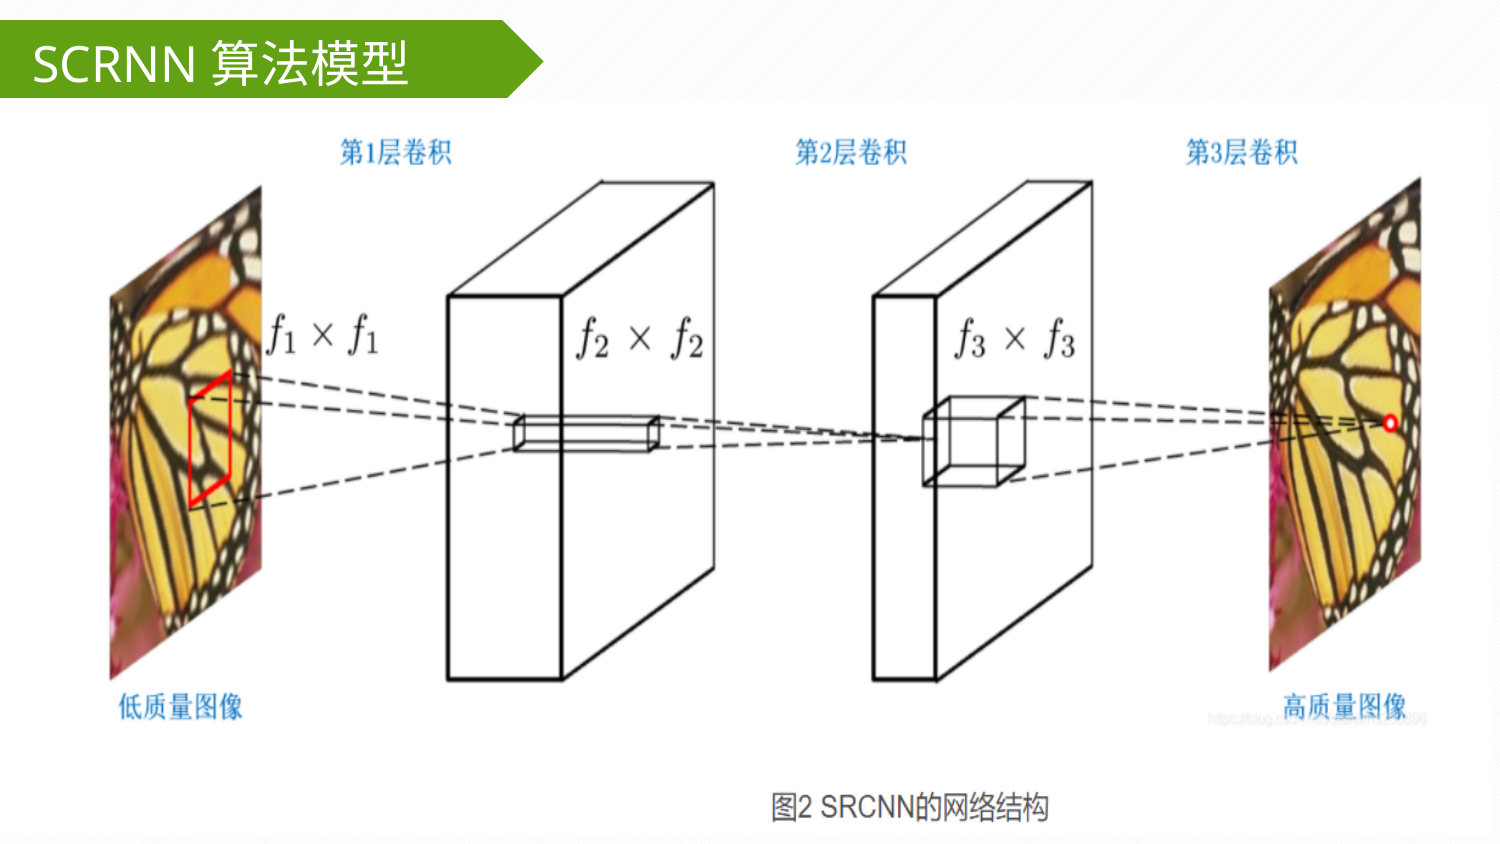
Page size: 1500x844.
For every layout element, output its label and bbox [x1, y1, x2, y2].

picture [0, 98, 1492, 835]
text_box [0, 19, 641, 97]
